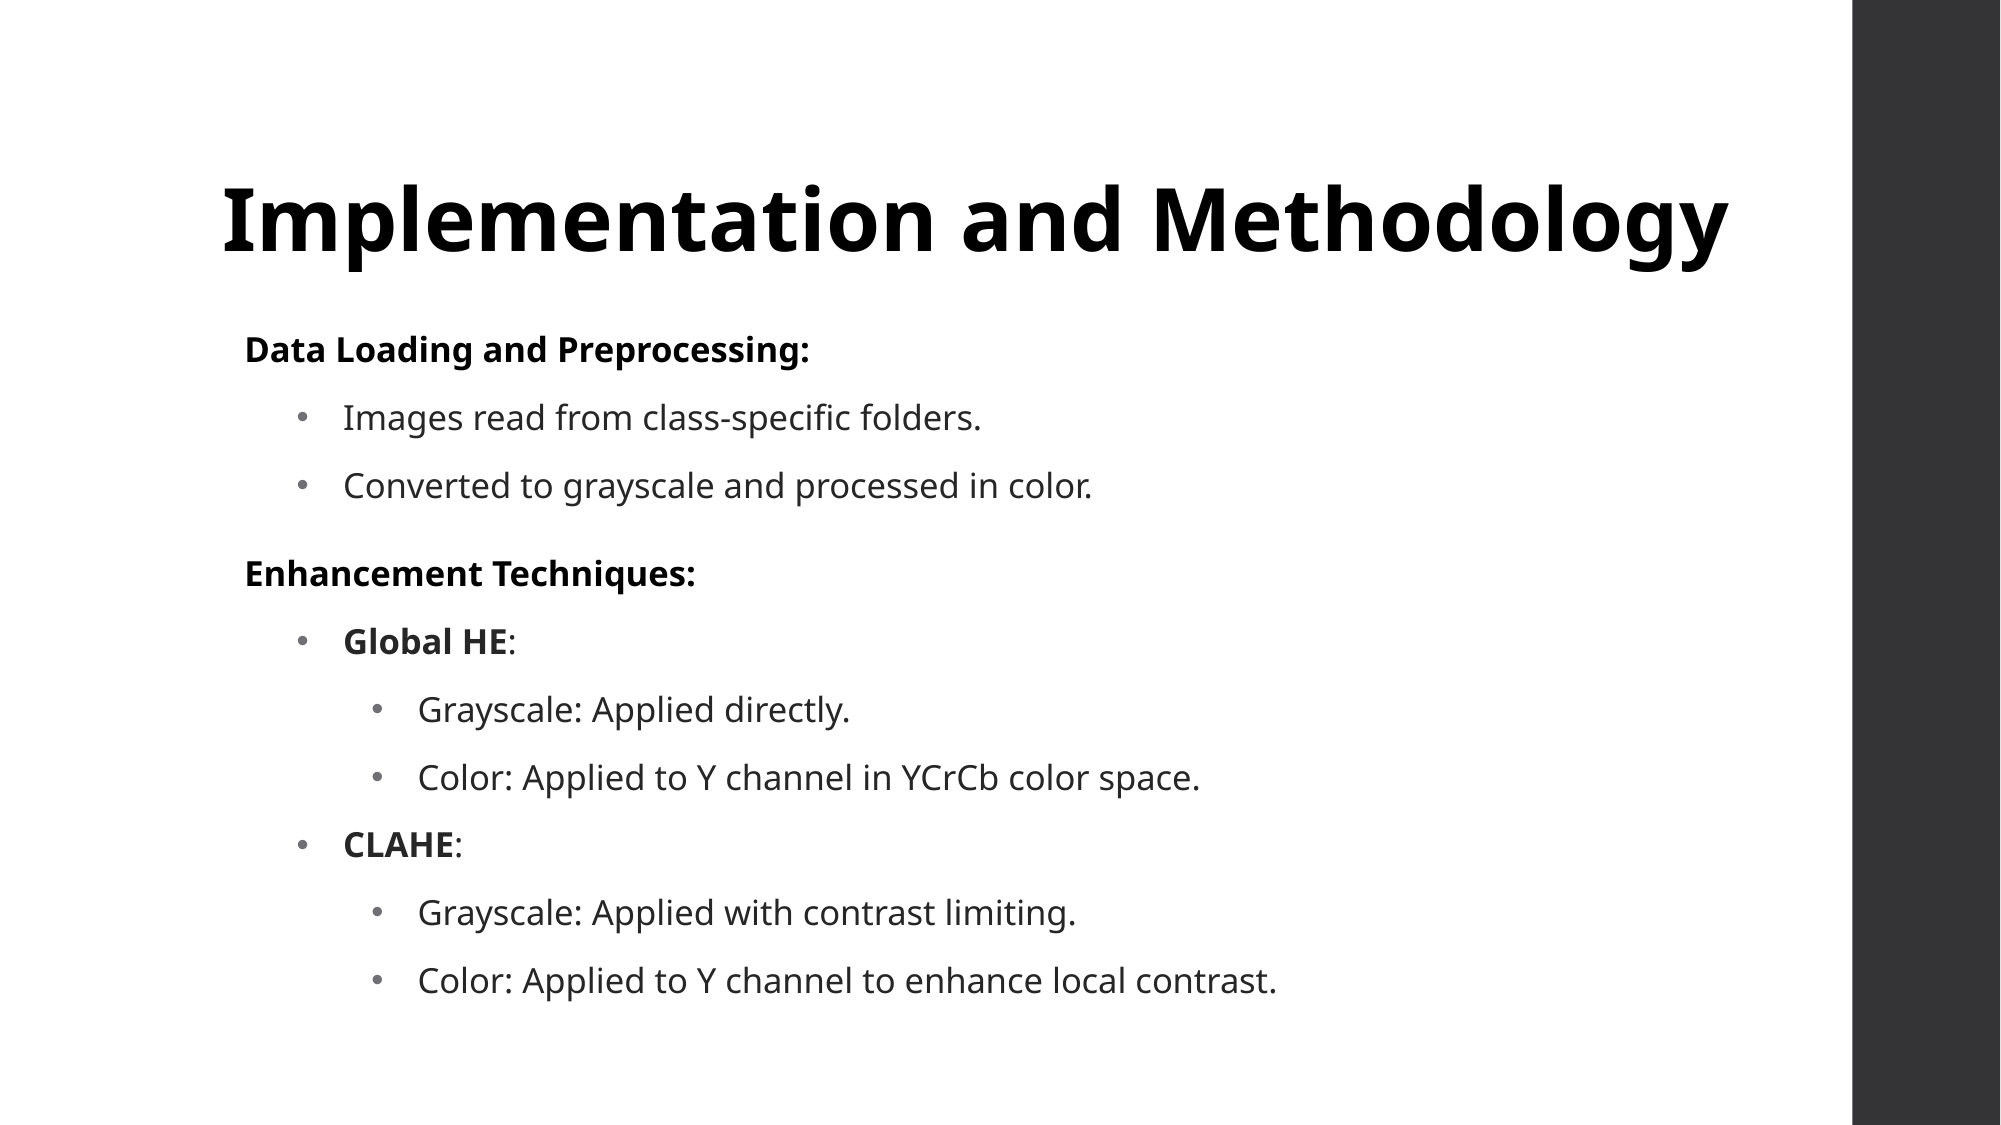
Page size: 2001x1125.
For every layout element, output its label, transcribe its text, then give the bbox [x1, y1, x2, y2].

title Implementation and Methodology [206, 60, 1797, 278]
list Data Loading and Preprocessing: Images read from class-specific folders. Converted to grayscale and processed in color. Enhancement Techniques: Global HE: Grayscale: Applied directly. Color: Applied to Y channel in YCrCb color space. CLAHE: Grayscale: Applied with contrast limiting. Color: Applied to Y channel to enhance local contrast. [206, 299, 1617, 1014]
